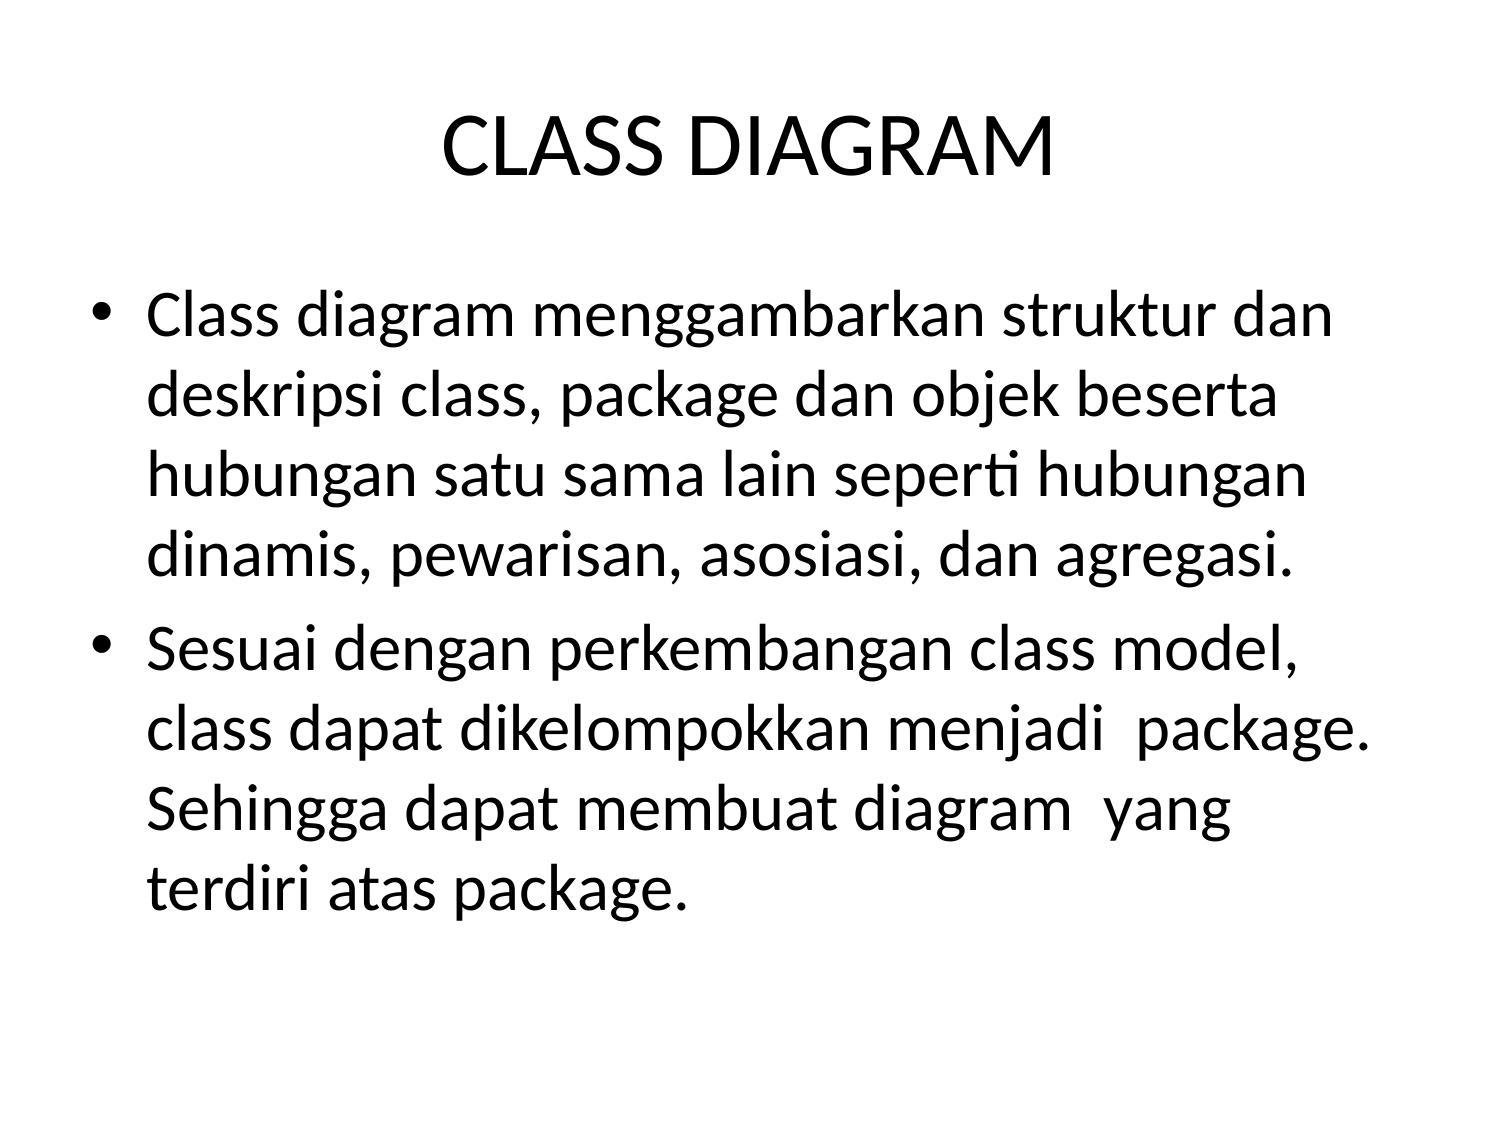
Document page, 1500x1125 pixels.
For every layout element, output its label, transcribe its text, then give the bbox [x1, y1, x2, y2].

title CLASS DIAGRAM [75, 45, 1425, 233]
list Class diagram menggambarkan struktur dan deskripsi class, package dan objek beserta hubungan satu sama lain seperti hubungan dinamis, pewarisan, asosiasi, dan agregasi. Sesuai dengan perkembangan class model, class dapat dikelompokkan menjadi package. Sehingga dapat membuat diagram yang terdiri atas package. [75, 262, 1425, 1005]
